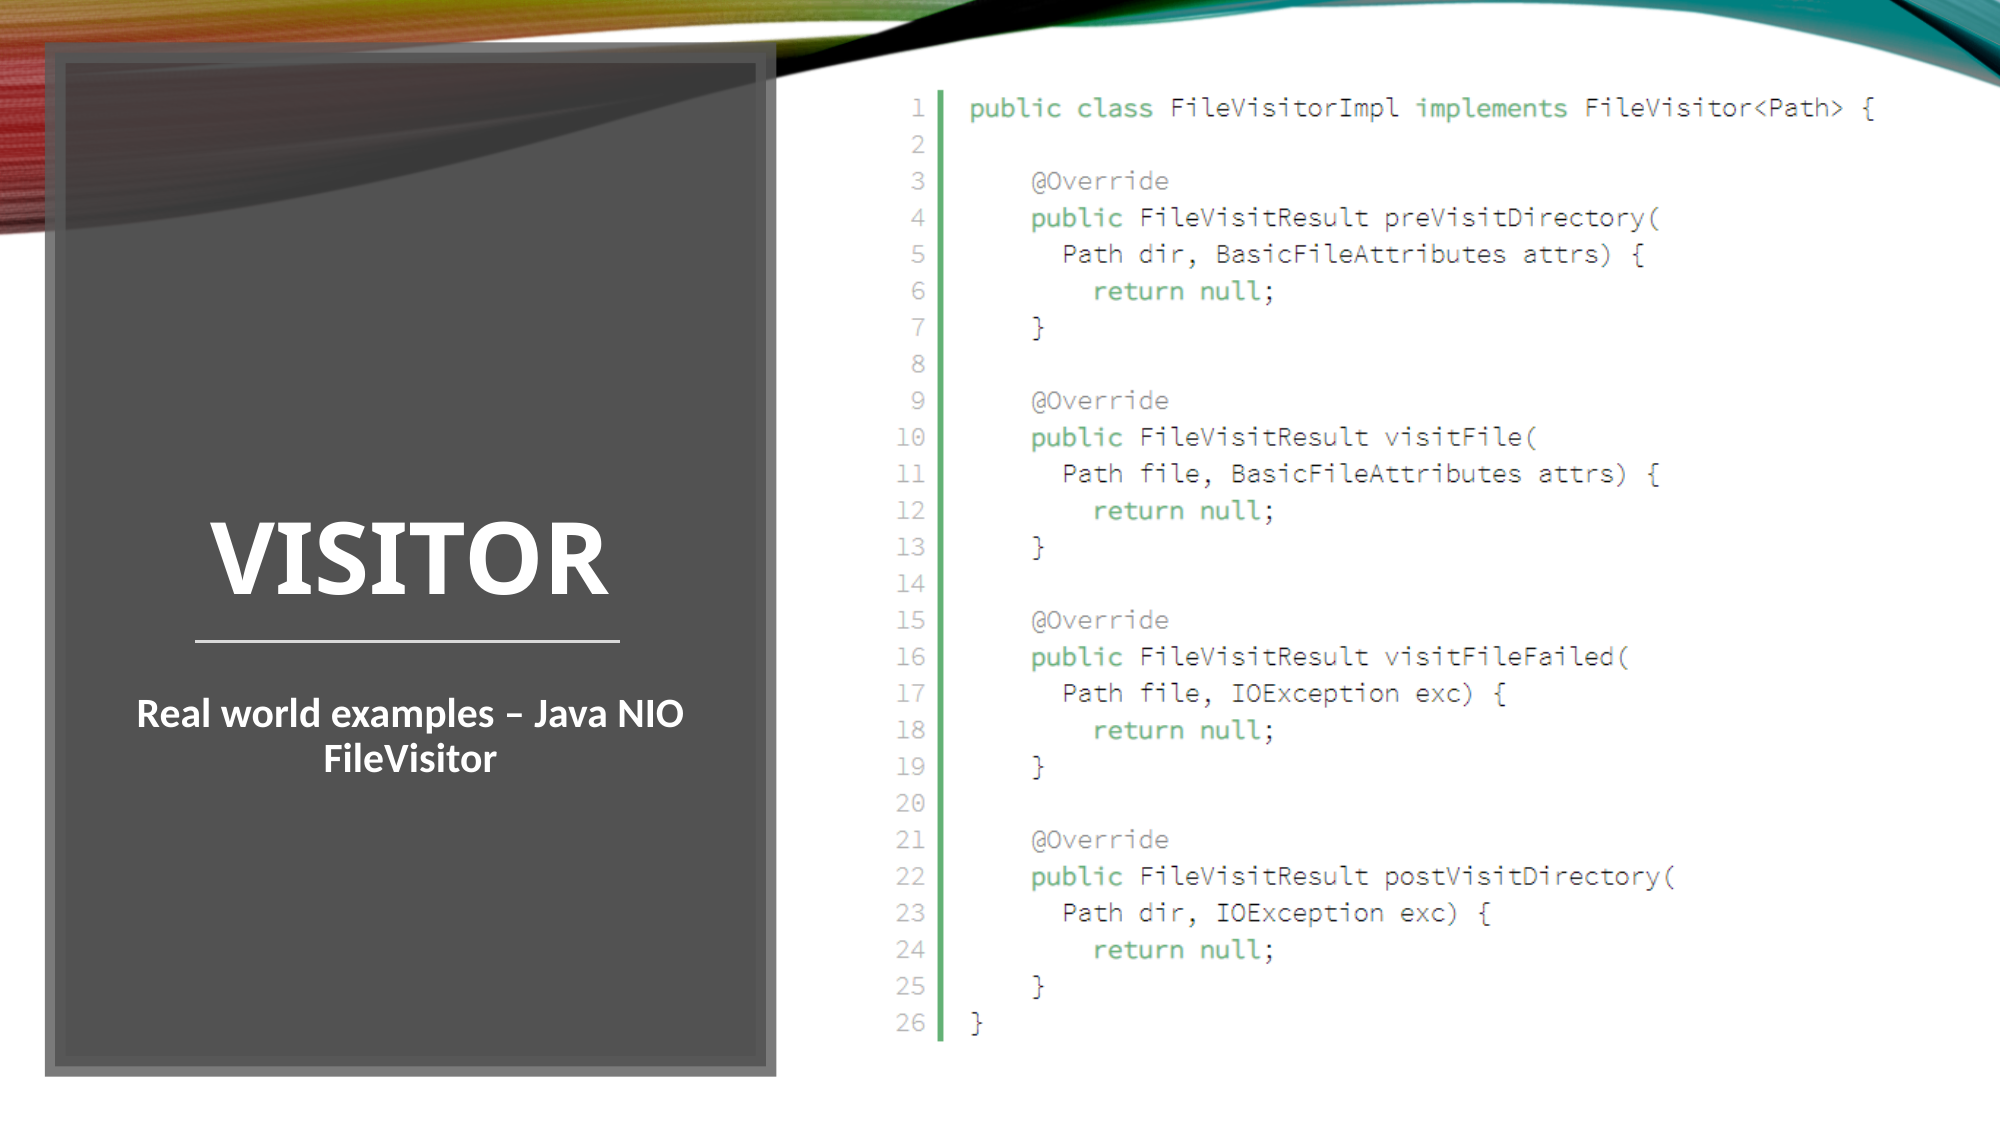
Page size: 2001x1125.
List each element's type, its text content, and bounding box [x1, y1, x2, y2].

list Real world examples – Java NIO FileVisitor [110, 684, 711, 935]
picture [872, 80, 1894, 1046]
text_box [54, 52, 767, 1067]
title VISITOR [110, 149, 711, 624]
